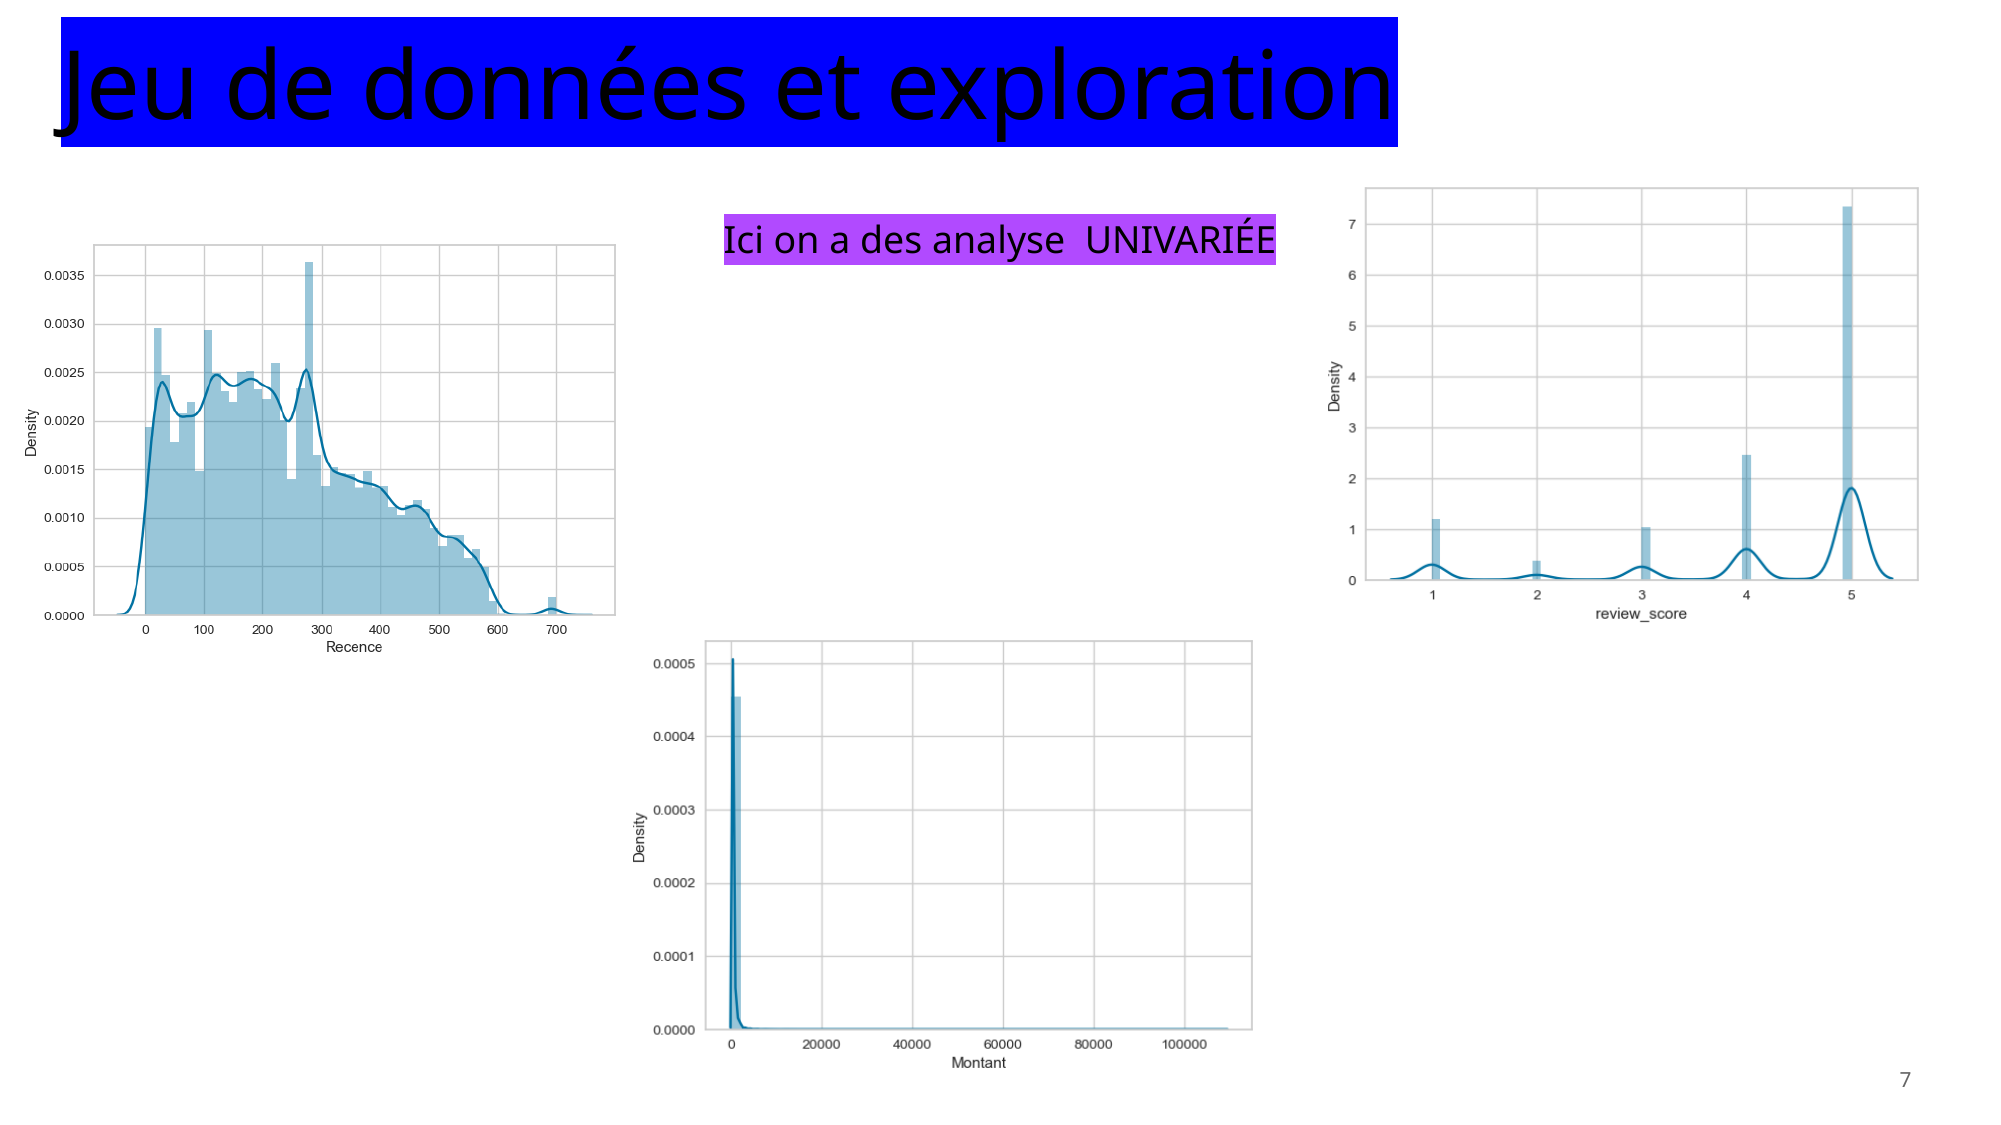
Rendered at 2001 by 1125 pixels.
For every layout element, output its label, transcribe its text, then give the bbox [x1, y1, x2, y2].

slide_number 7 [1637, 1042, 1927, 1119]
text_box Ici on a des analyse UNIVARIÉE [708, 209, 1292, 269]
picture [1318, 178, 1927, 632]
title Jeu de données et exploration [46, 0, 1495, 147]
picture [14, 234, 1262, 1081]
